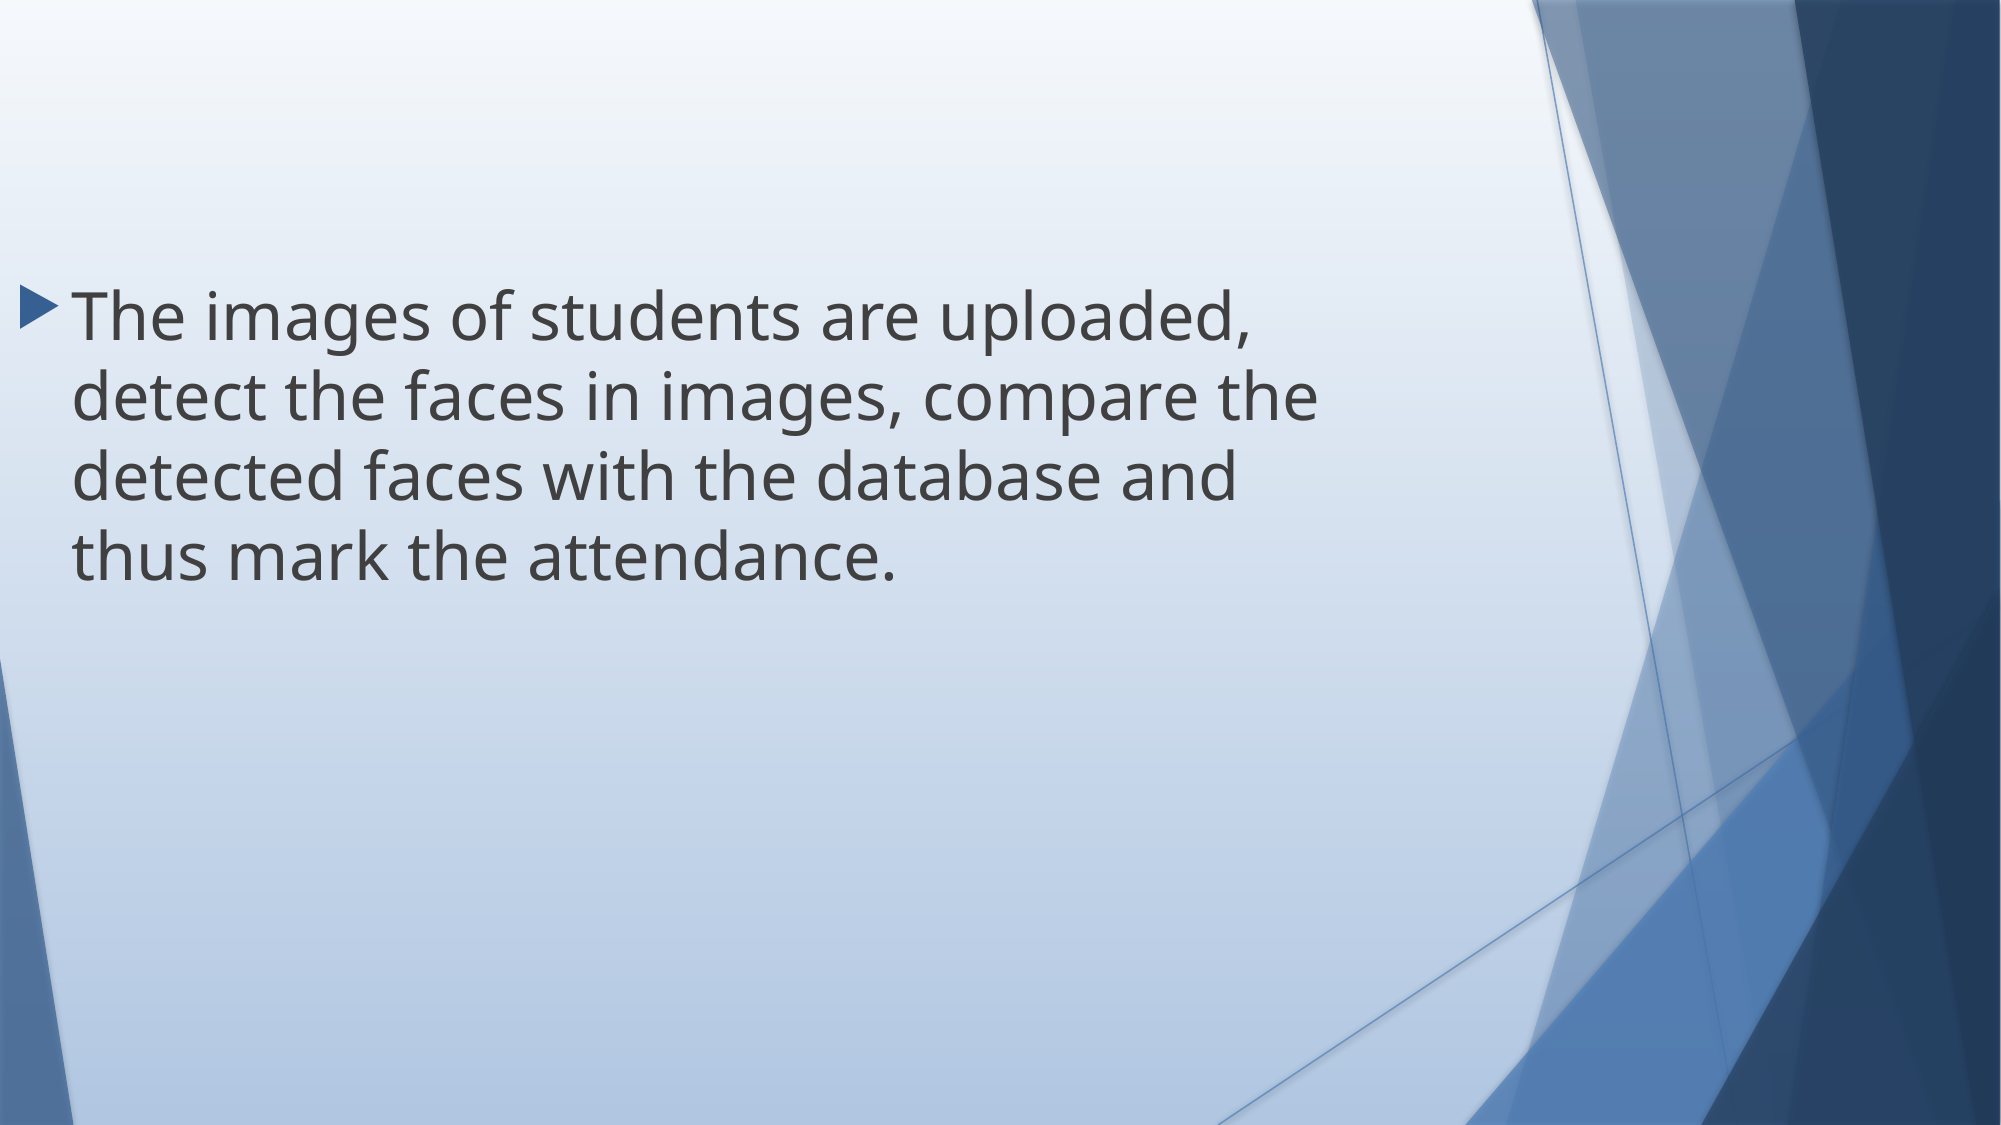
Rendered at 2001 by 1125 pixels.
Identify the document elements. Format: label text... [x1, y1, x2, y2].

list The images of students are uploaded, detect the faces in images, compare the detected faces with the database and thus mark the attendance. [0, 266, 1411, 903]
